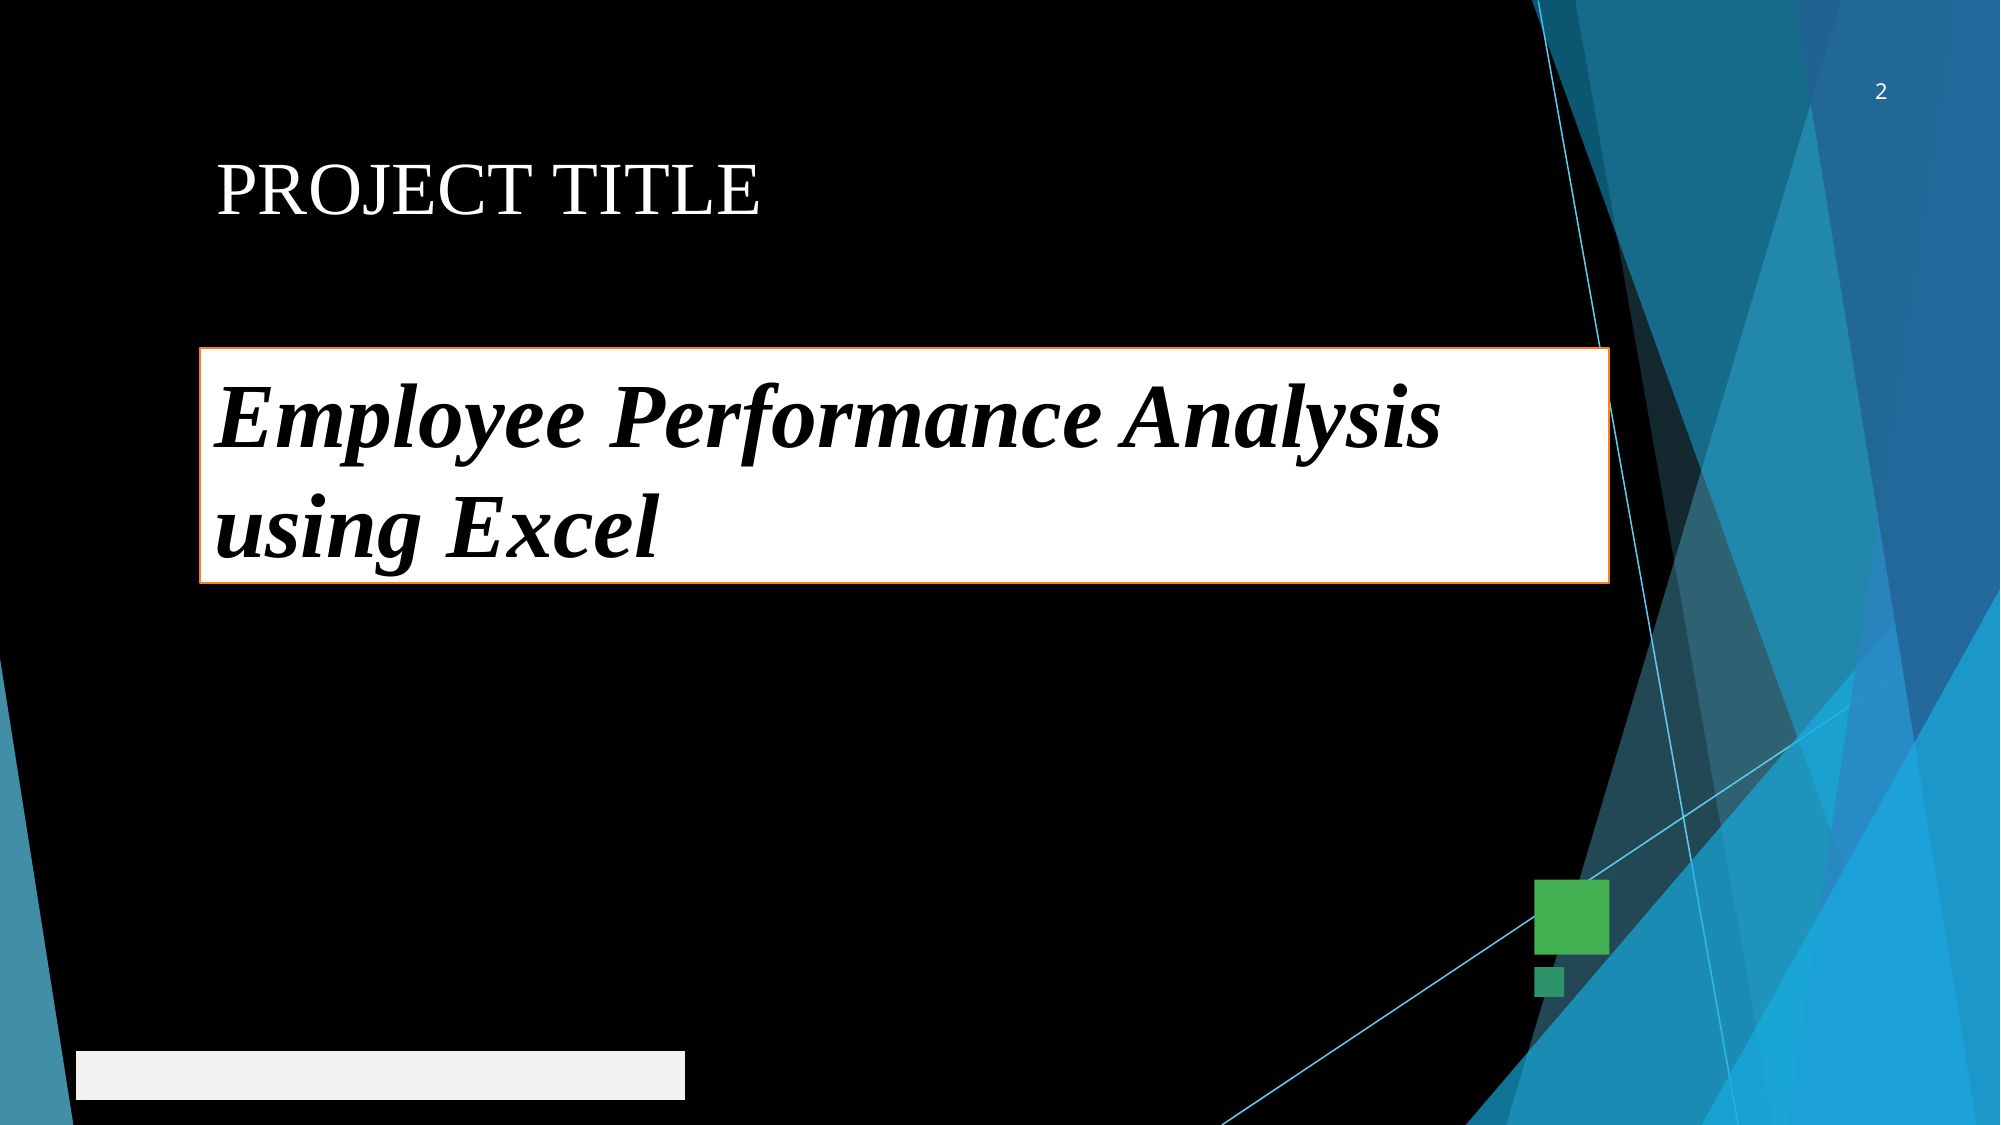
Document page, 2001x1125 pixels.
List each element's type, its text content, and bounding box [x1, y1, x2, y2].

text_box Employee Performance Analysis using Excel [199, 347, 1220, 584]
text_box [1220, 0, 2000, 1125]
title PROJECT TITLE [121, 87, 763, 279]
text_box [0, 658, 74, 1125]
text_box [76, 1051, 685, 1101]
